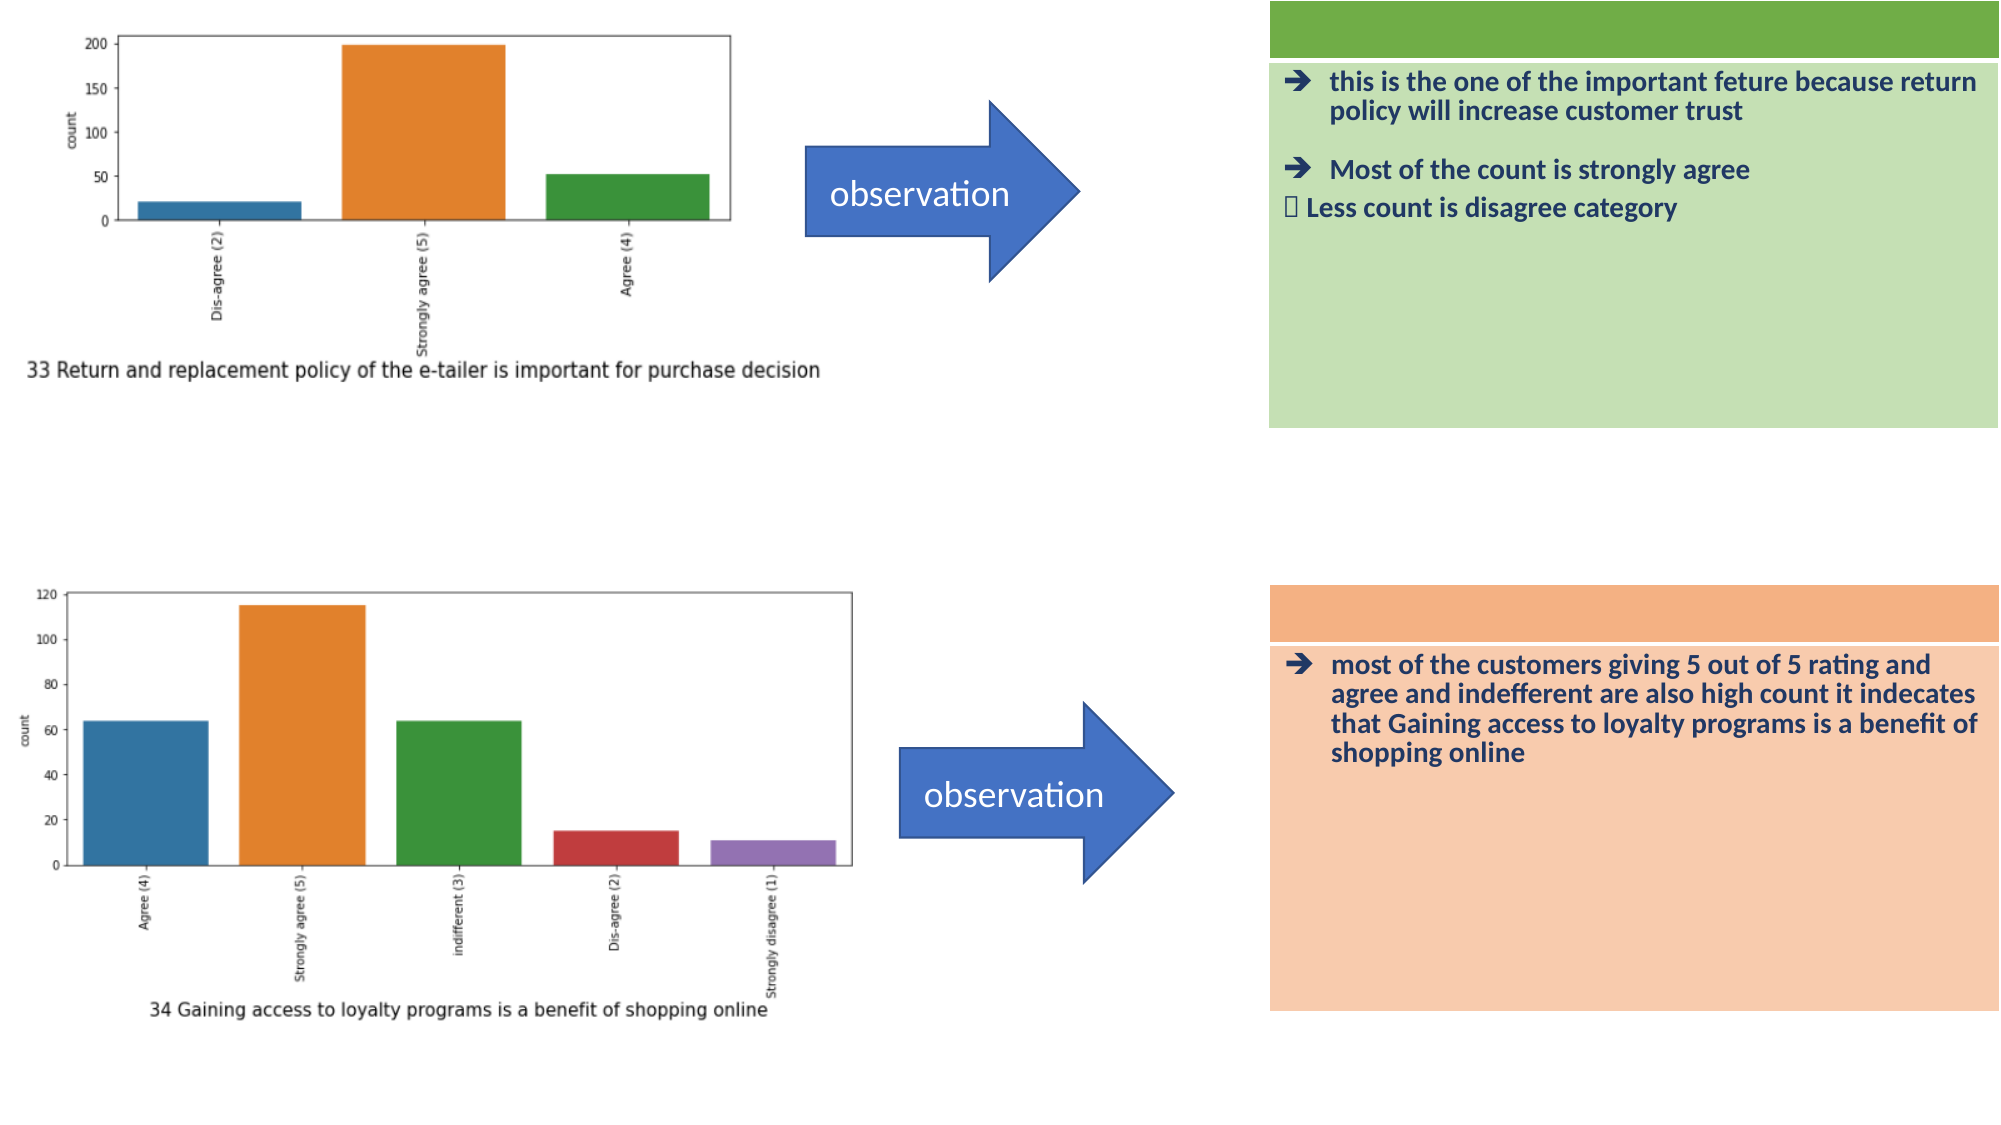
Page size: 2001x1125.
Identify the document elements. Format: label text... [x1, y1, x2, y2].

table_header most of the customers giving 5 out of 5 rating and agree and indefferent are also high count it indecates that Gaining access to loyalty programs is a benefit of shopping online [1270, 646, 1999, 1011]
picture [0, 584, 853, 1023]
picture [0, 0, 841, 398]
table_header [1270, 1, 1999, 58]
text_box observation [841, 99, 1081, 284]
table_header this is the one of the important feture because return policy will increase customer trust Most of the count is strongly agree  Less count is disagree category [1269, 63, 1998, 428]
table_header [1270, 585, 1999, 642]
text_box observation [898, 700, 1175, 885]
